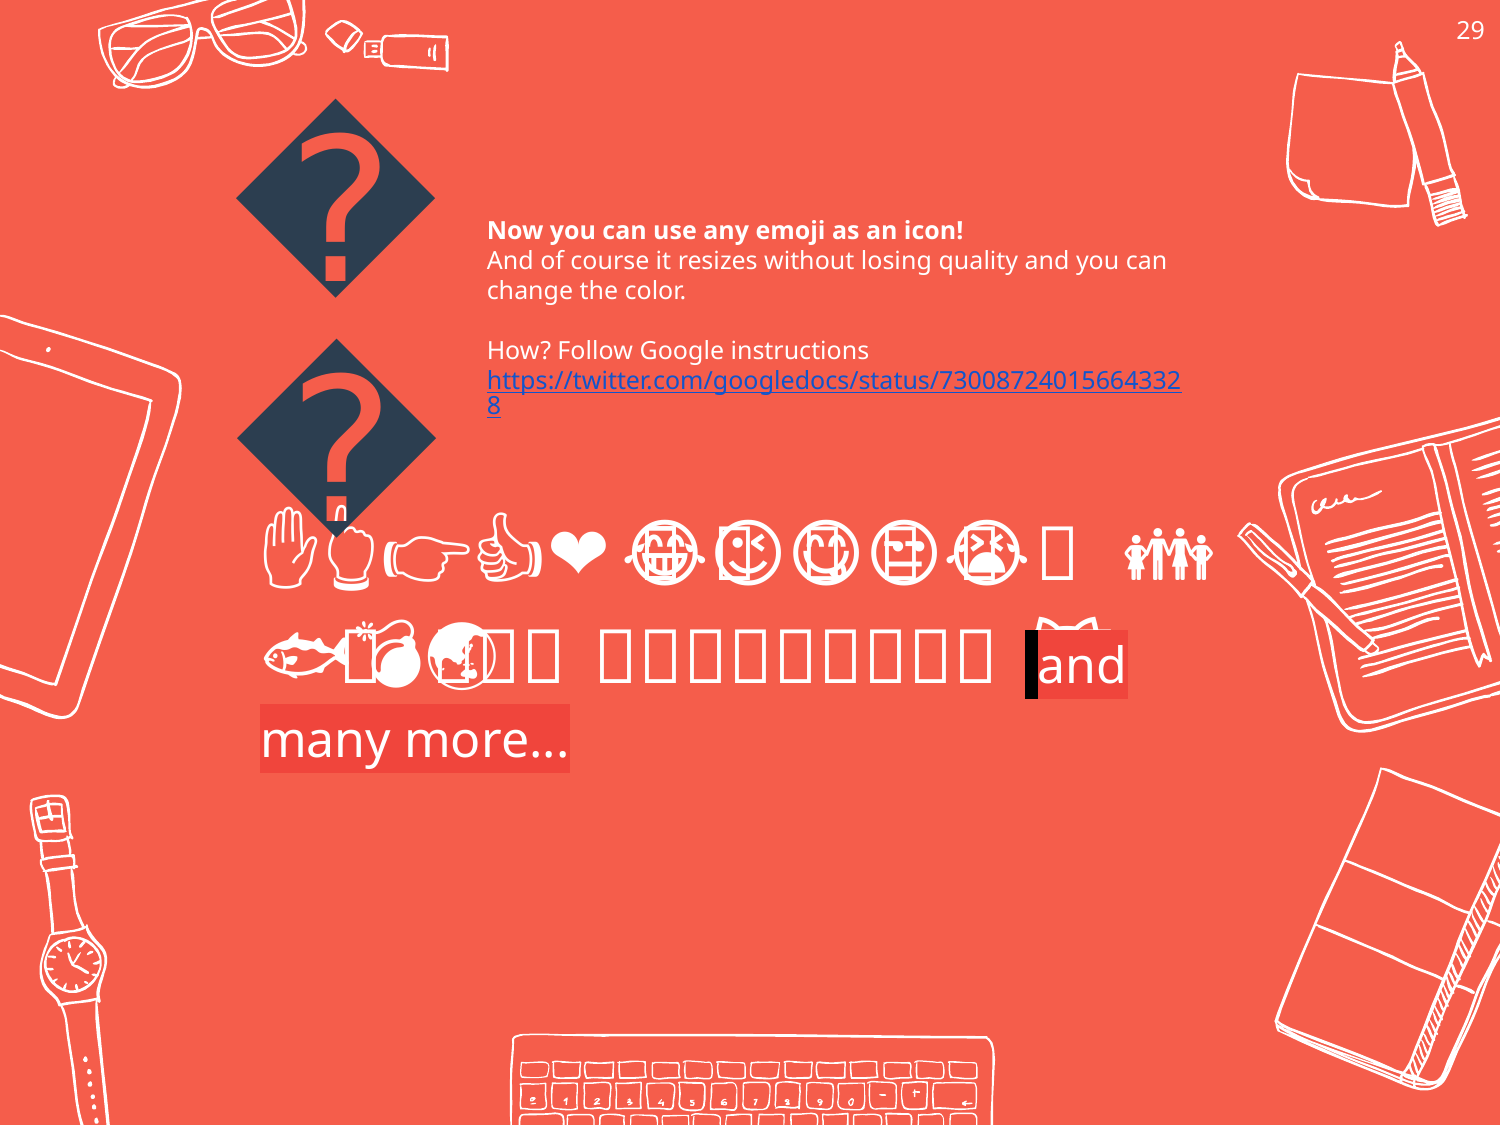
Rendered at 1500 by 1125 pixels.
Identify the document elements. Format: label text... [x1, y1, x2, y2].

slide_number 29 [1435, 0, 1500, 71]
text_box Now you can use any emoji as an icon! And of course it resizes without losing quality and you can change the color. How? Follow Google instructions https://twitter.com/googledocs/status/730087240156643328 [471, 199, 1204, 427]
text_box ✋👆👉👍👤👦👧👨👩👪💃🏃💑❤😂😉😋😒😭👶😸🐟🍒🍔💣📌📖🔨🎃🎈🎨🏈🏰🌏🔌🔑 and many more... [245, 476, 1204, 899]
text_box 😉 [218, 215, 456, 428]
